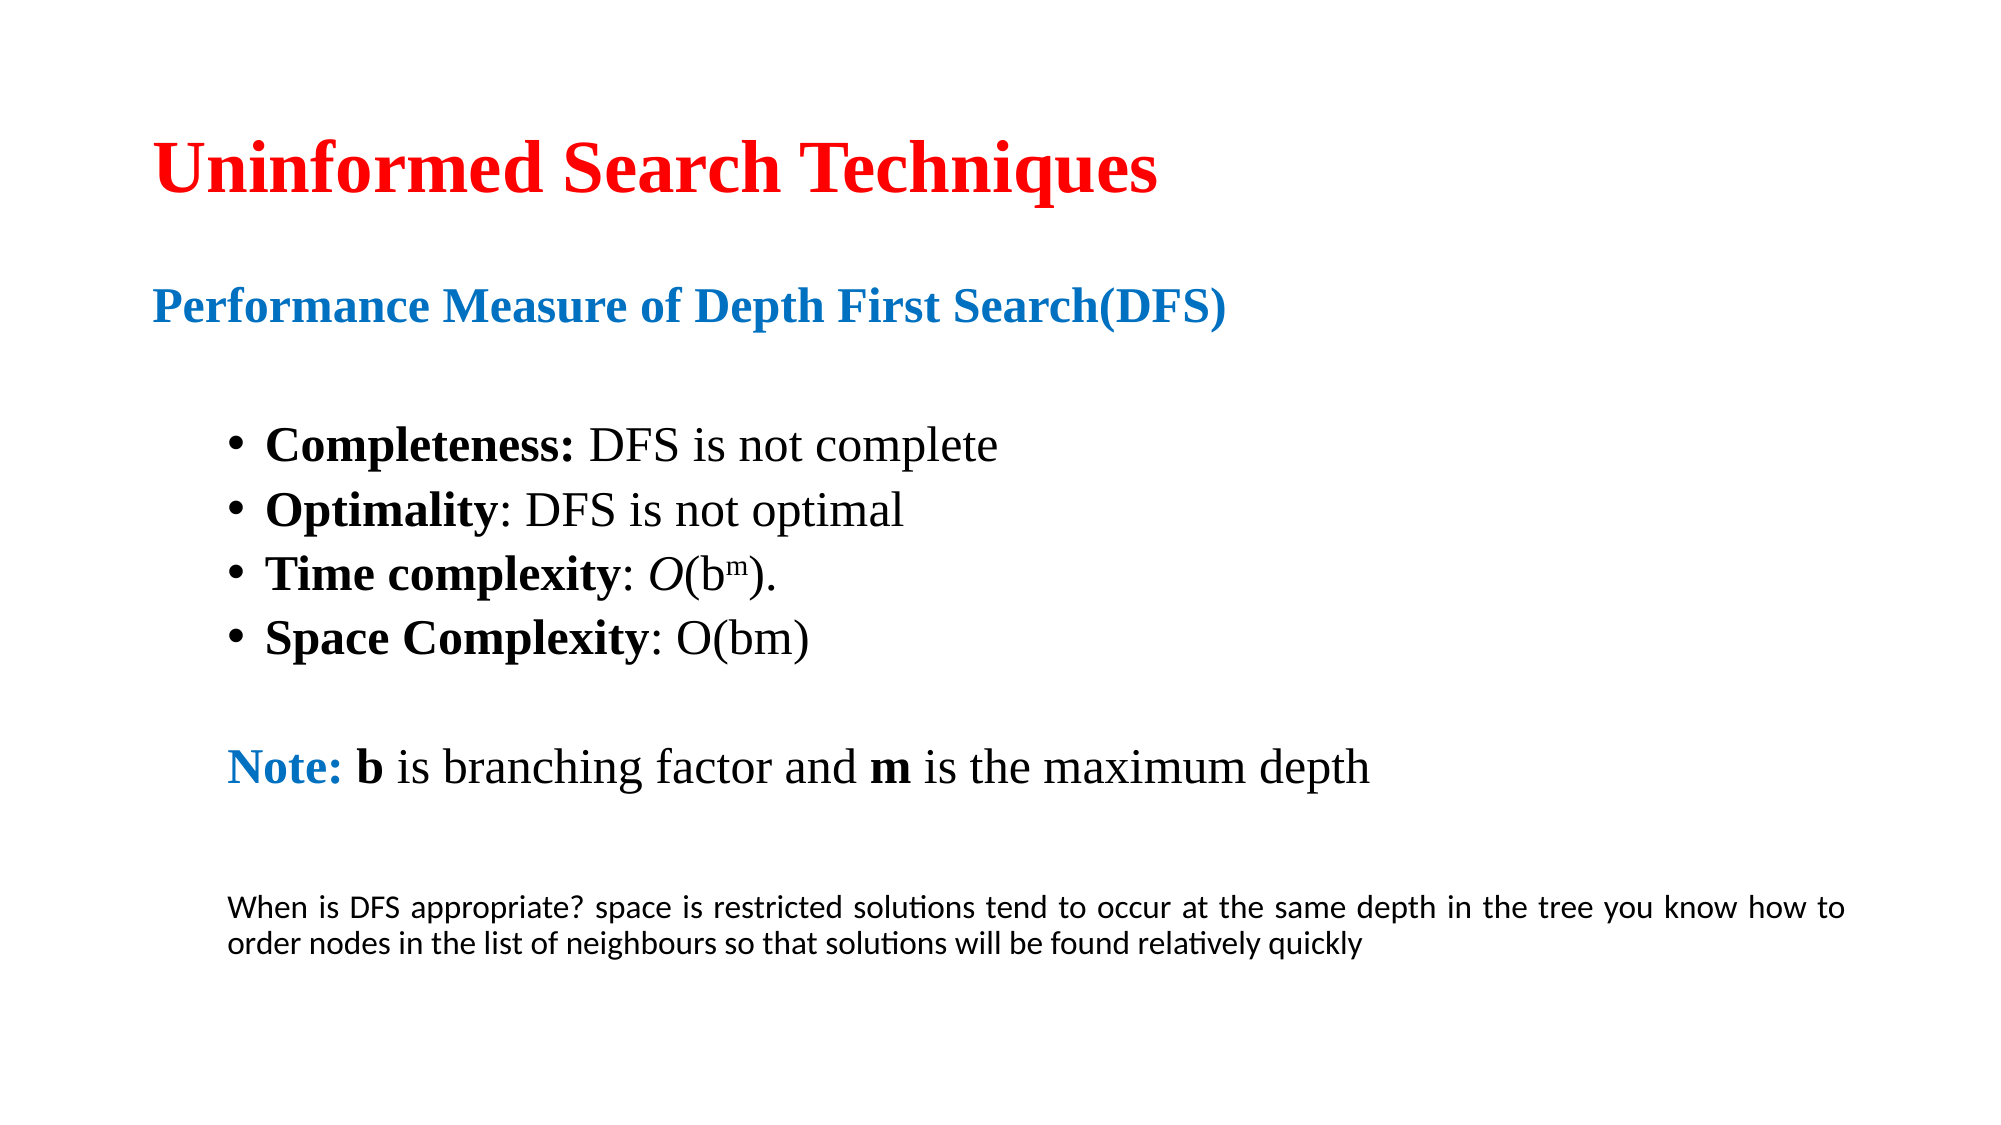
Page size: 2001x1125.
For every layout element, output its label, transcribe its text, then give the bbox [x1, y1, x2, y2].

list Performance Measure of Depth First Search(DFS) Completeness: DFS is not complete Optimality: DFS is not optimal Time complexity: O(bm). Space Complexity: O(bm) Note: b is branching factor and m is the maximum depth When is DFS appropriate? space is restricted solutions tend to occur at the same depth in the tree you know how to order nodes in the list of neighbours so that solutions will be found relatively quickly [137, 272, 1863, 1039]
title Uninformed Search Techniques [137, 59, 1863, 272]
